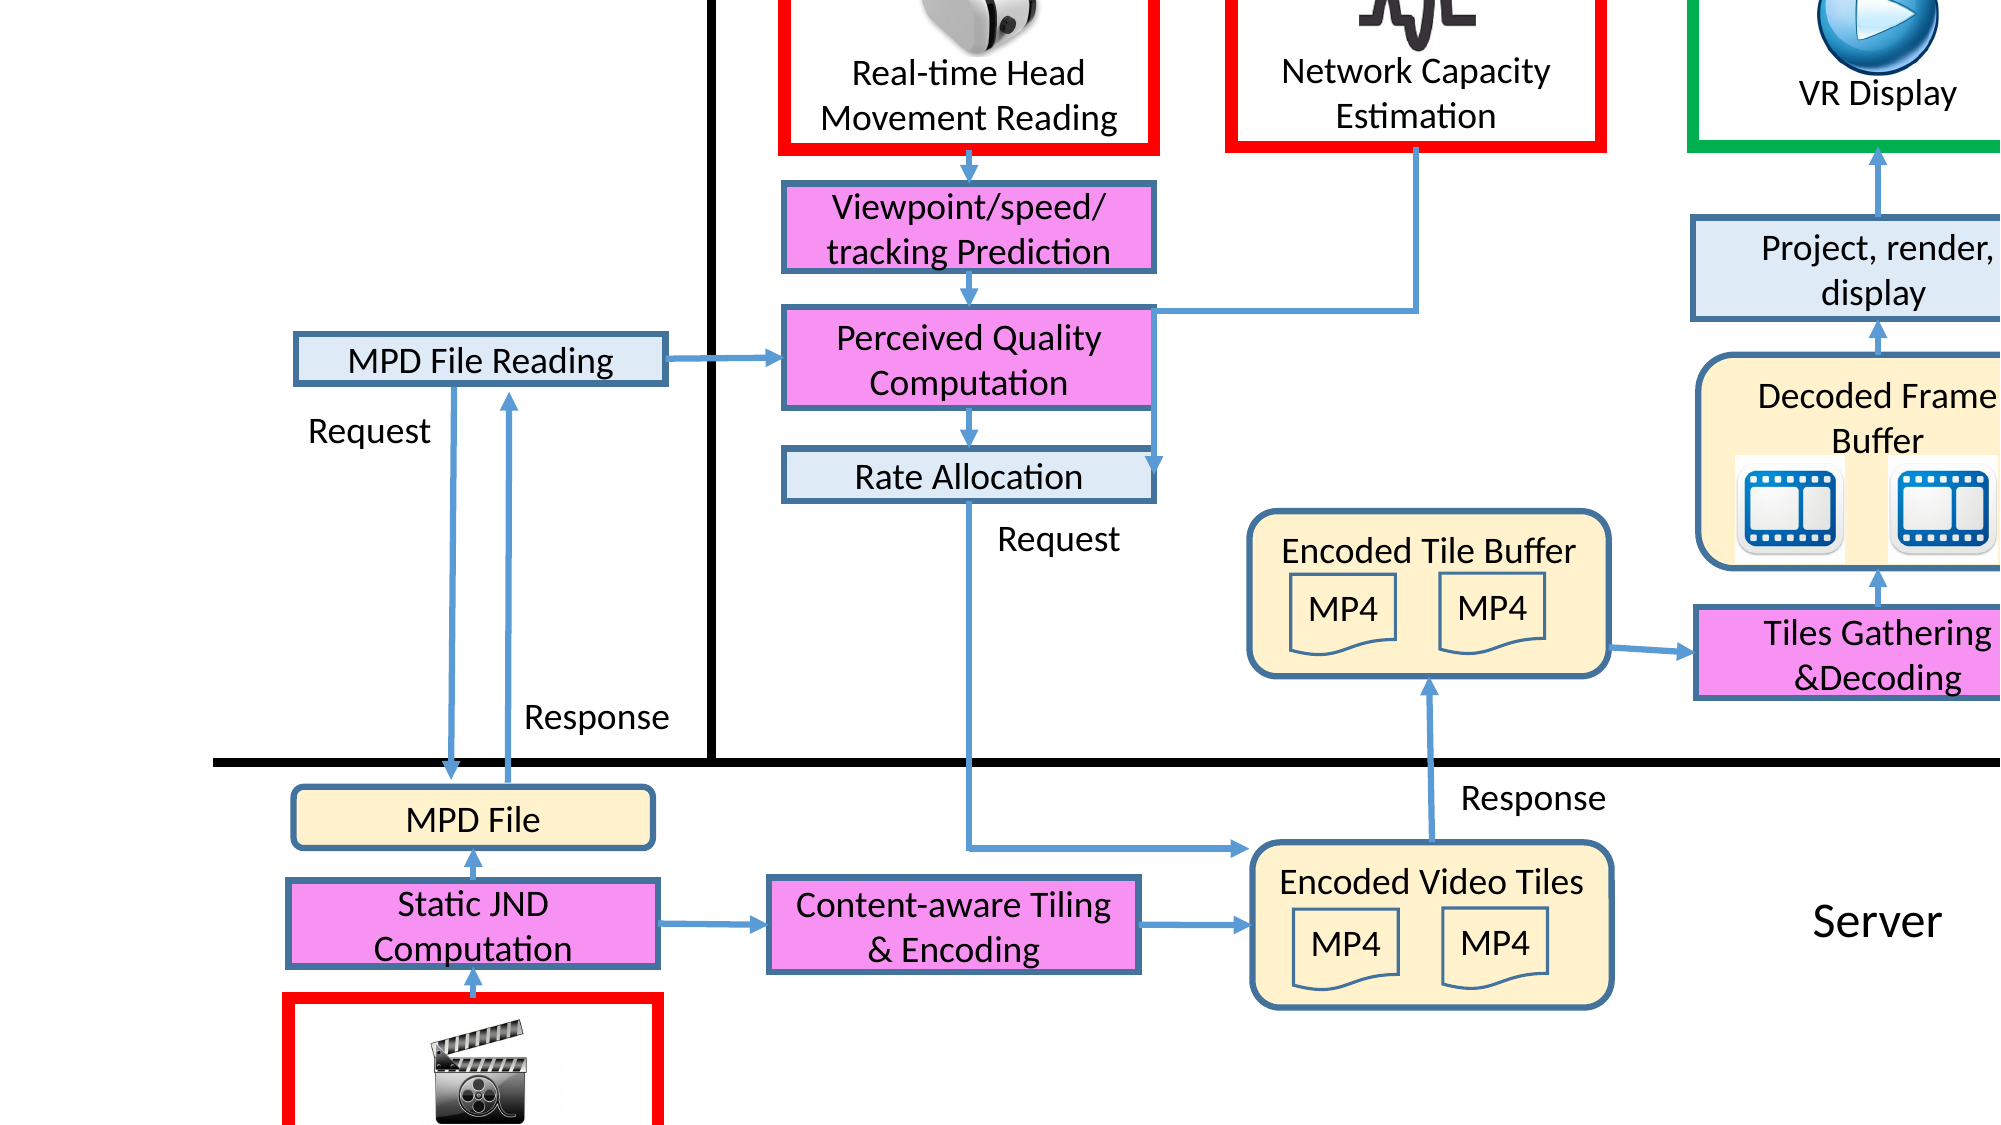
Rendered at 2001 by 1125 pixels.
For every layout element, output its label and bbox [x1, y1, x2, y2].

text_box [212, 0, 2000, 1125]
